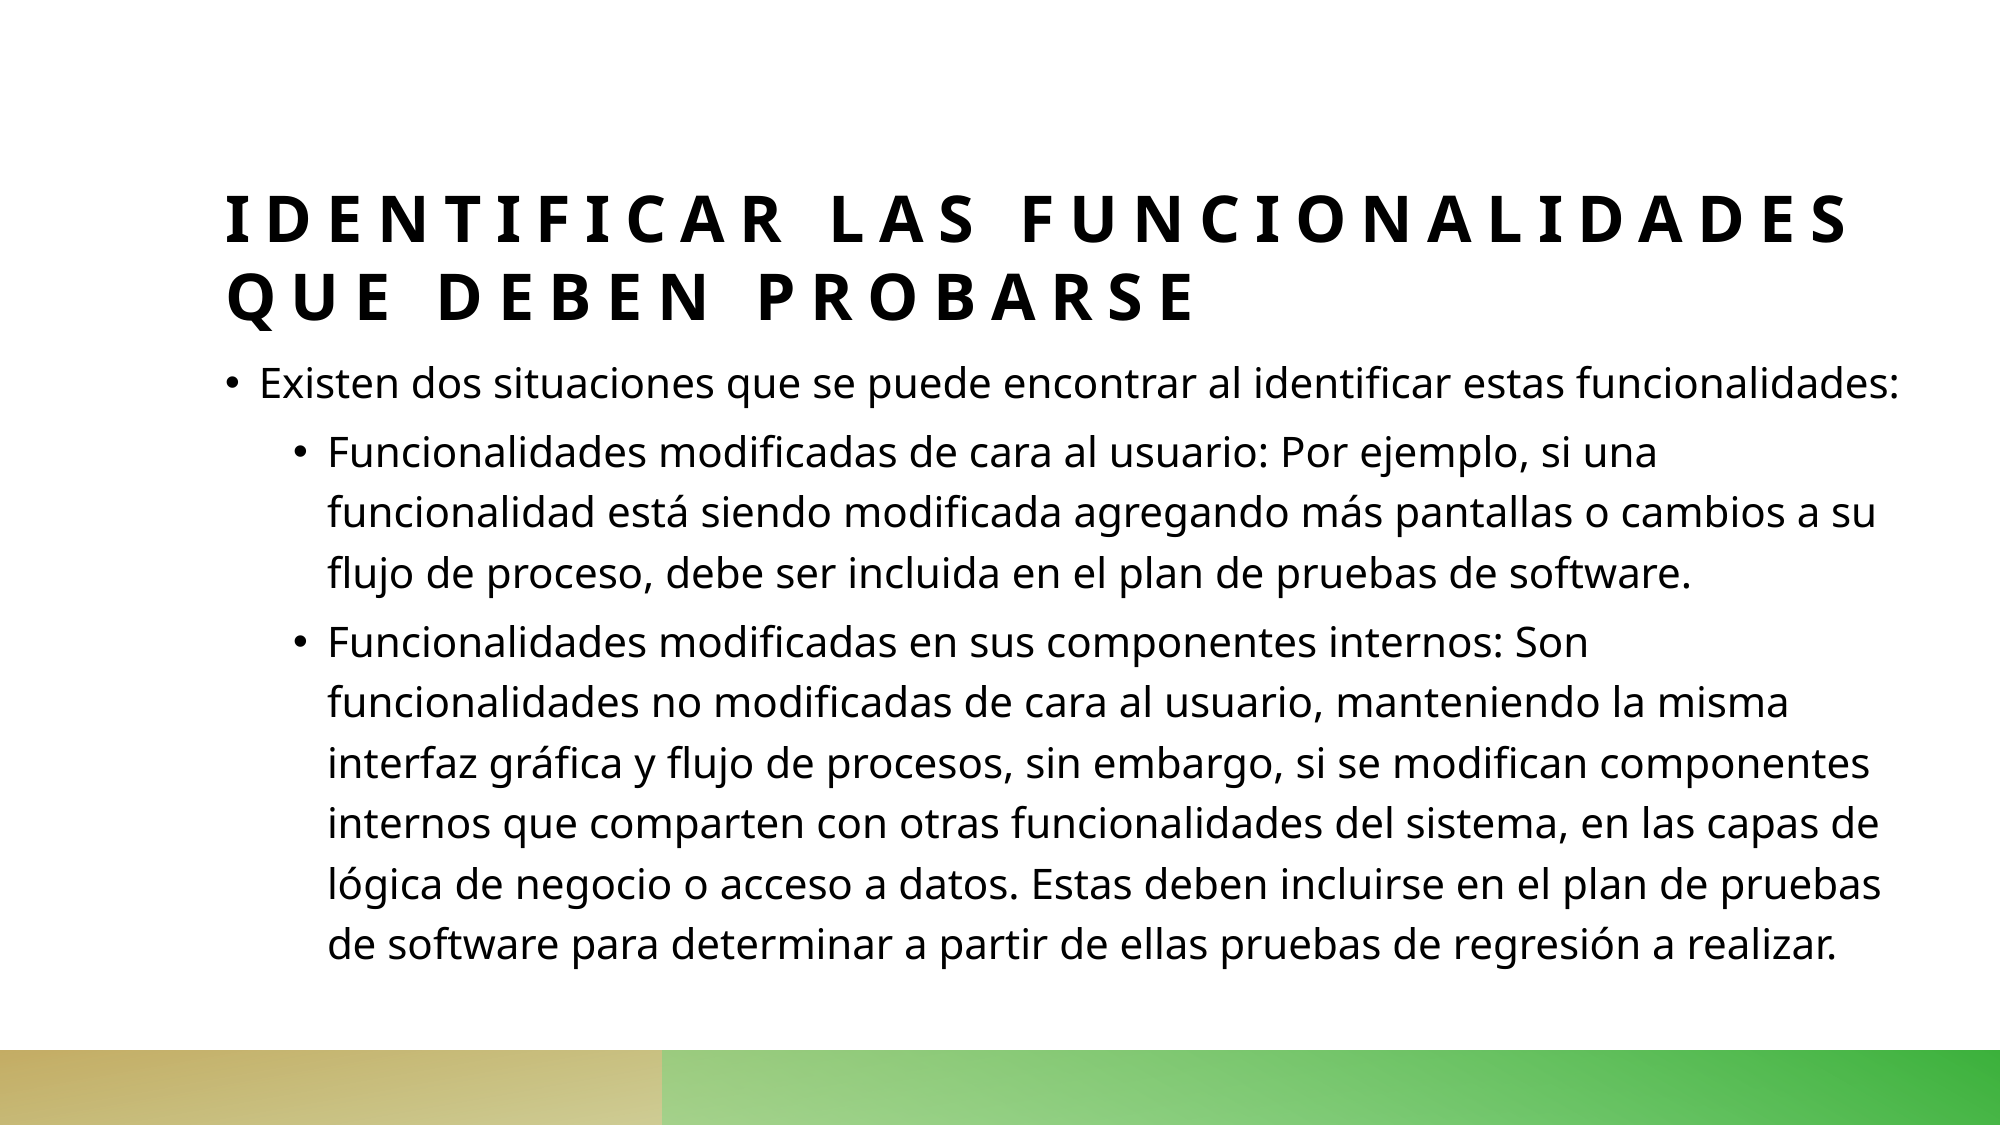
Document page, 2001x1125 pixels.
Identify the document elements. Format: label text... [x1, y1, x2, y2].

list Existen dos situaciones que se puede encontrar al identificar estas funcionalidades: Funcionalidades modificadas de cara al usuario: Por ejemplo, si una funcionalidad está siendo modificada agregando más pantallas o cambios a su flujo de proceso, debe ser incluida en el plan de pruebas de software. Funcionalidades modificadas en sus componentes internos: Son funcionalidades no modificadas de cara al usuario, manteniendo la misma interfaz gráfica y flujo de procesos, sin embargo, si se modifican componentes internos que comparten con otras funcionalidades del sistema, en las capas de lógica de negocio o acceso a datos. Estas deben incluirse en el plan de pruebas de software para determinar a partir de ellas pruebas de regresión a realizar. [225, 346, 1905, 996]
title Identificar las funcionalidades que deben probarse [225, 130, 1905, 333]
